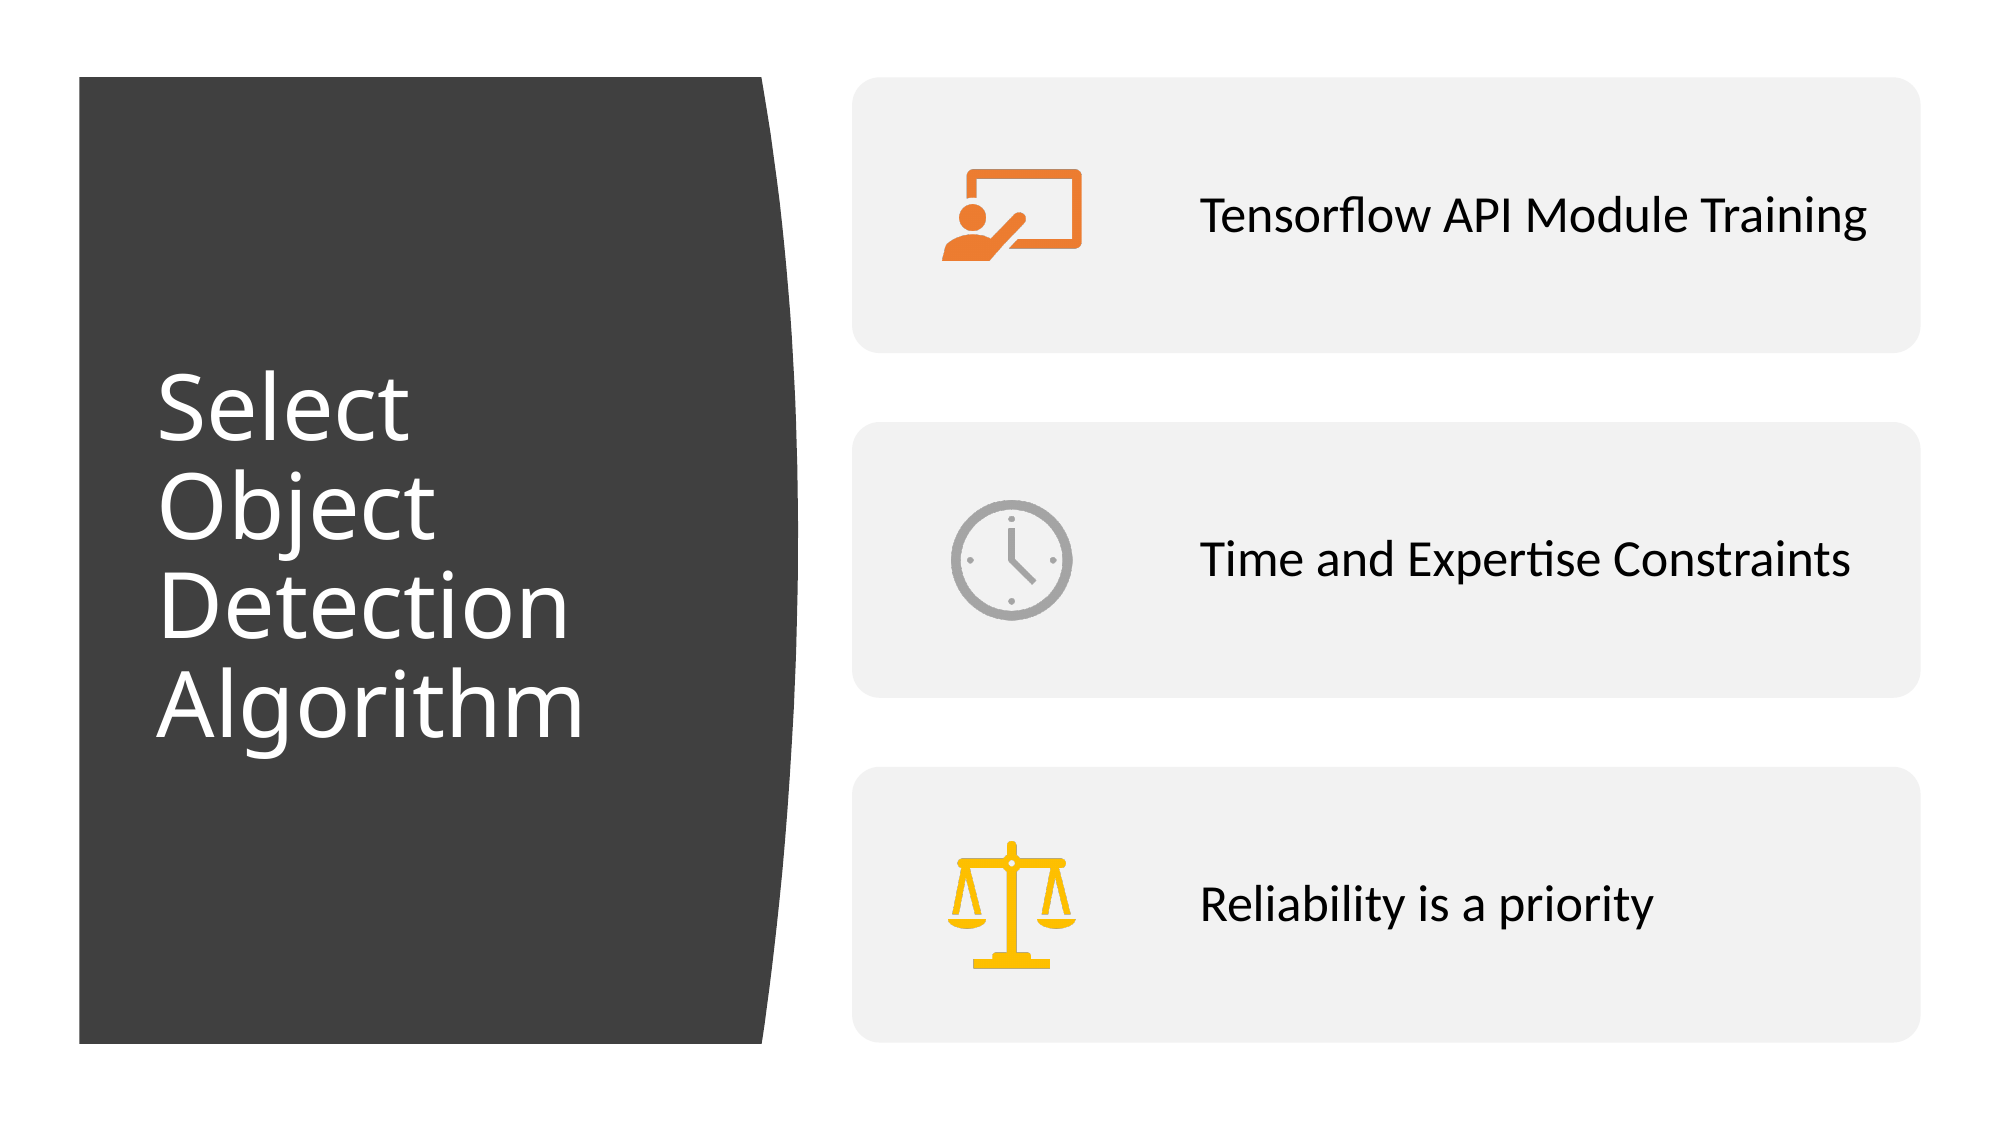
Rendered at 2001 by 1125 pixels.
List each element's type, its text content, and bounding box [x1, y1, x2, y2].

title Select Object Detection Algorithm [141, 166, 702, 953]
text_box [78, 76, 800, 1045]
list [852, 77, 1921, 1043]
